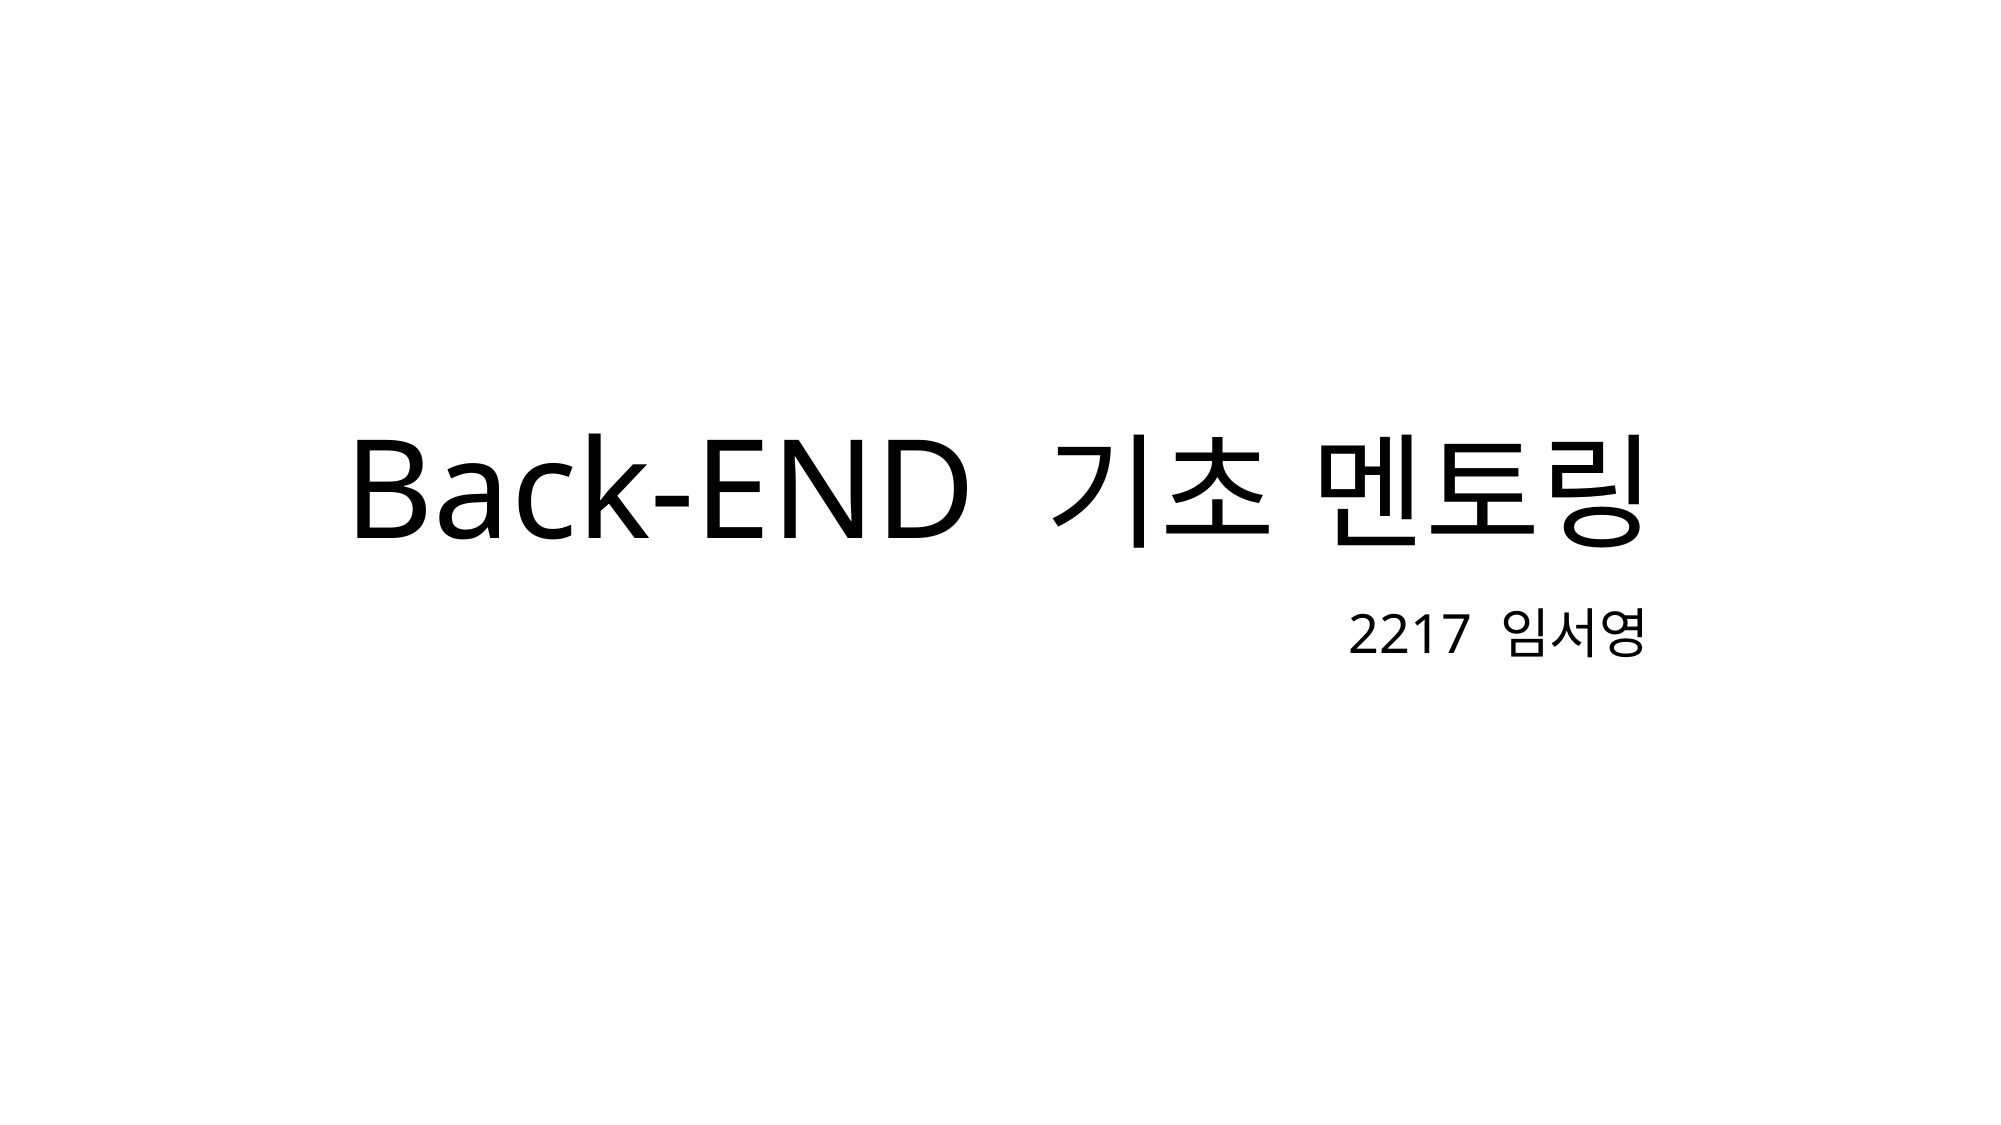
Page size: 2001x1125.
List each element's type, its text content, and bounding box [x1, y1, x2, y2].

title Back-END 기초 멘토링 [249, 184, 1750, 576]
subtitle 2217 임서영 [749, 599, 2000, 871]
